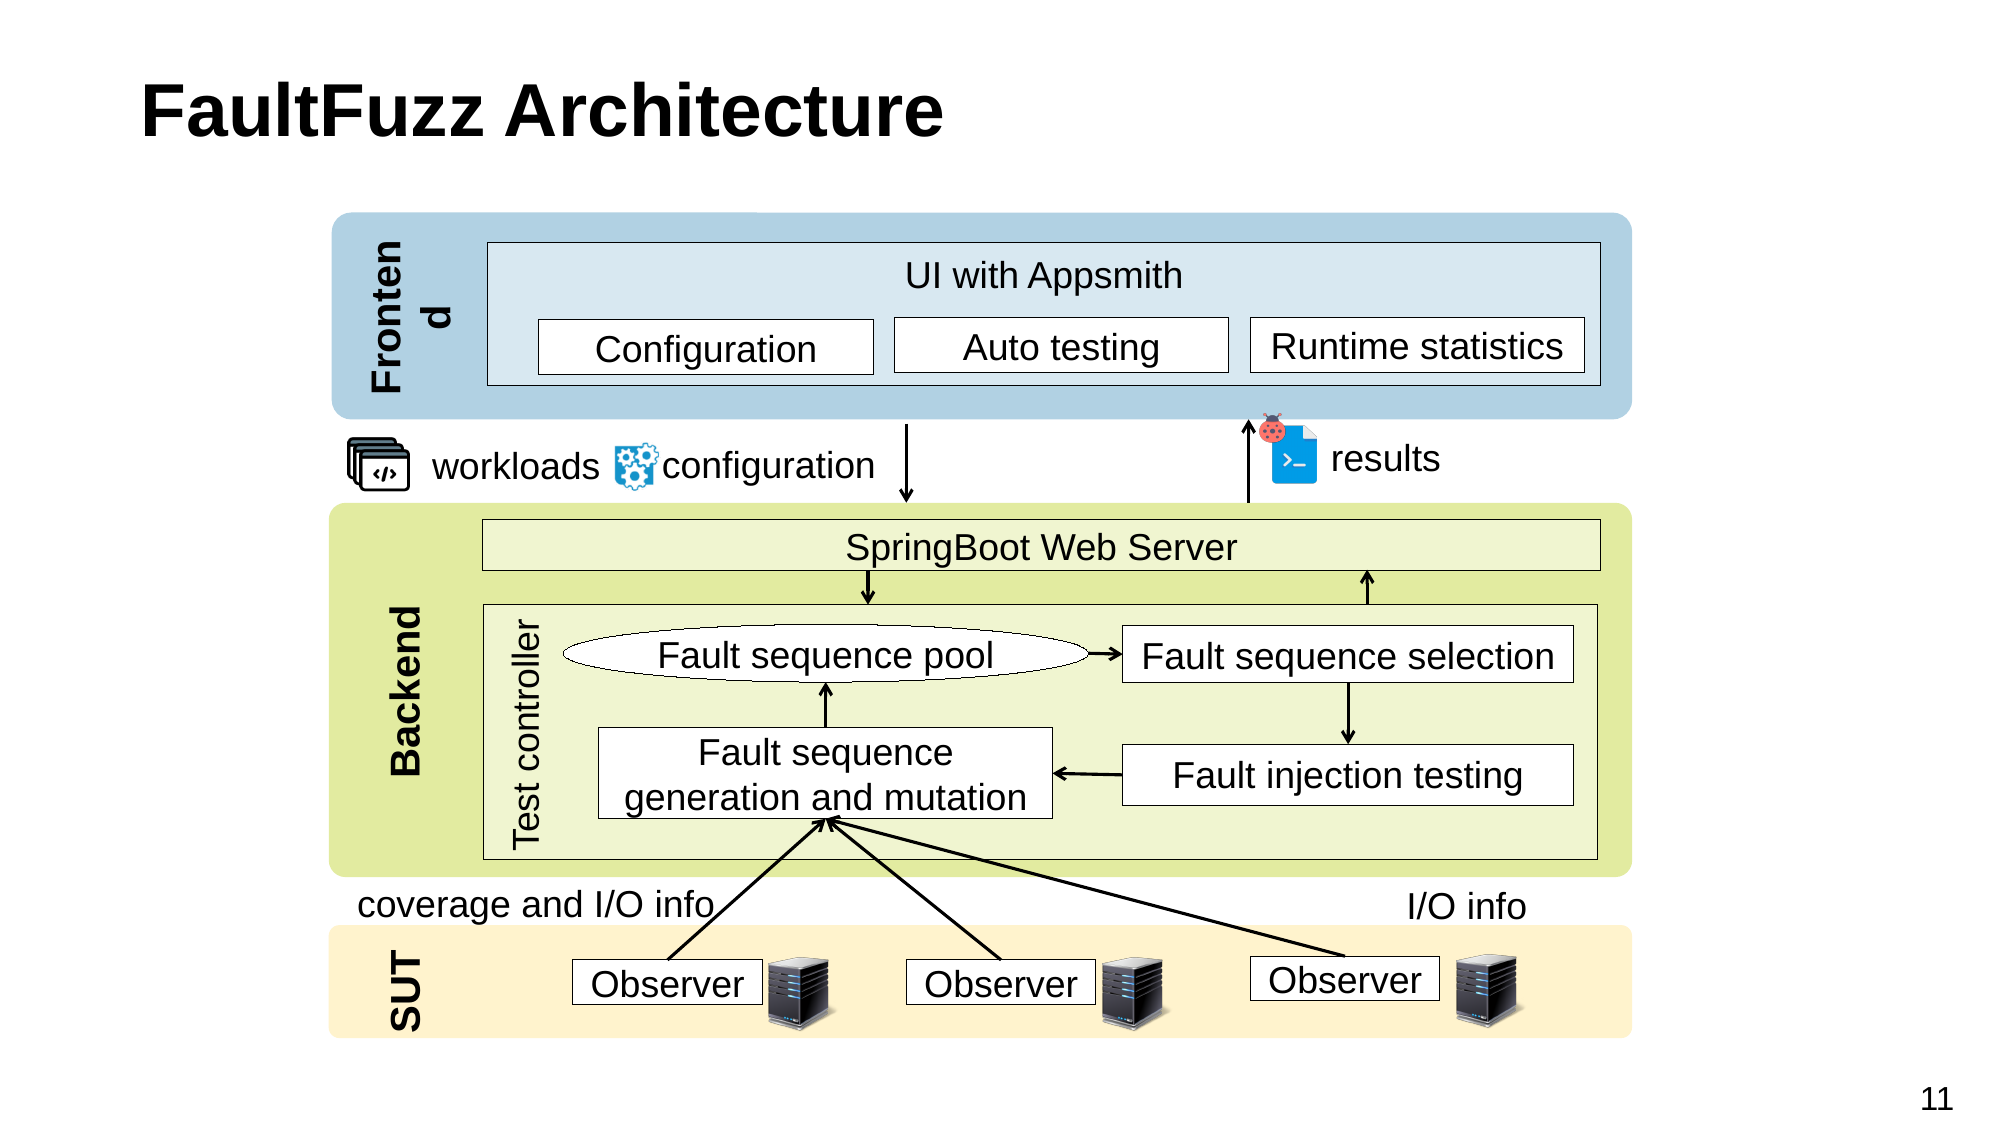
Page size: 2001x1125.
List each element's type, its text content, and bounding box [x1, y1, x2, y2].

text_box [328, 502, 1633, 878]
text_box [554, 604, 1598, 860]
text_box [344, 212, 1633, 420]
title FaultFuzz Architecture [125, 50, 1876, 159]
text_box Backend [325, 577, 480, 806]
text_box Fault injection testing [1122, 744, 1574, 806]
slide_number 11 [1873, 1070, 2000, 1123]
text_box Frontend [331, 214, 486, 421]
text_box SpringBoot Web Server [482, 519, 1601, 571]
text_box configuration [666, 435, 897, 491]
picture [1095, 957, 1177, 1033]
text_box coverage and I/O info [328, 861, 661, 944]
text_box I/O info [1385, 874, 1548, 934]
text_box Observer [906, 968, 1089, 1005]
picture [602, 433, 665, 496]
text_box Fault sequence generation and mutation [598, 727, 1053, 819]
picture [761, 961, 843, 1033]
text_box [346, 435, 410, 493]
text_box UI with Appsmith [487, 242, 1601, 386]
text_box Fault sequence selection [1122, 625, 1574, 683]
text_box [1052, 772, 1124, 776]
text_box results [1333, 427, 1460, 486]
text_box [1253, 409, 1329, 487]
text_box [847, 973, 1090, 1039]
text_box [481, 944, 756, 1039]
picture [1448, 948, 1530, 1030]
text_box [825, 818, 1346, 957]
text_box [666, 818, 825, 961]
text_box [1181, 925, 1633, 1039]
text_box Observer [572, 959, 755, 1005]
text_box Test controller [493, 586, 554, 867]
text_box SUT [325, 912, 481, 1070]
text_box workloads [417, 434, 602, 495]
text_box [483, 604, 493, 860]
text_box Auto testing [894, 317, 1229, 373]
text_box Configuration [538, 319, 874, 375]
text_box Observer [1250, 956, 1440, 1001]
text_box Fault sequence pool [563, 624, 1088, 683]
text_box Runtime statistics [1250, 317, 1585, 373]
